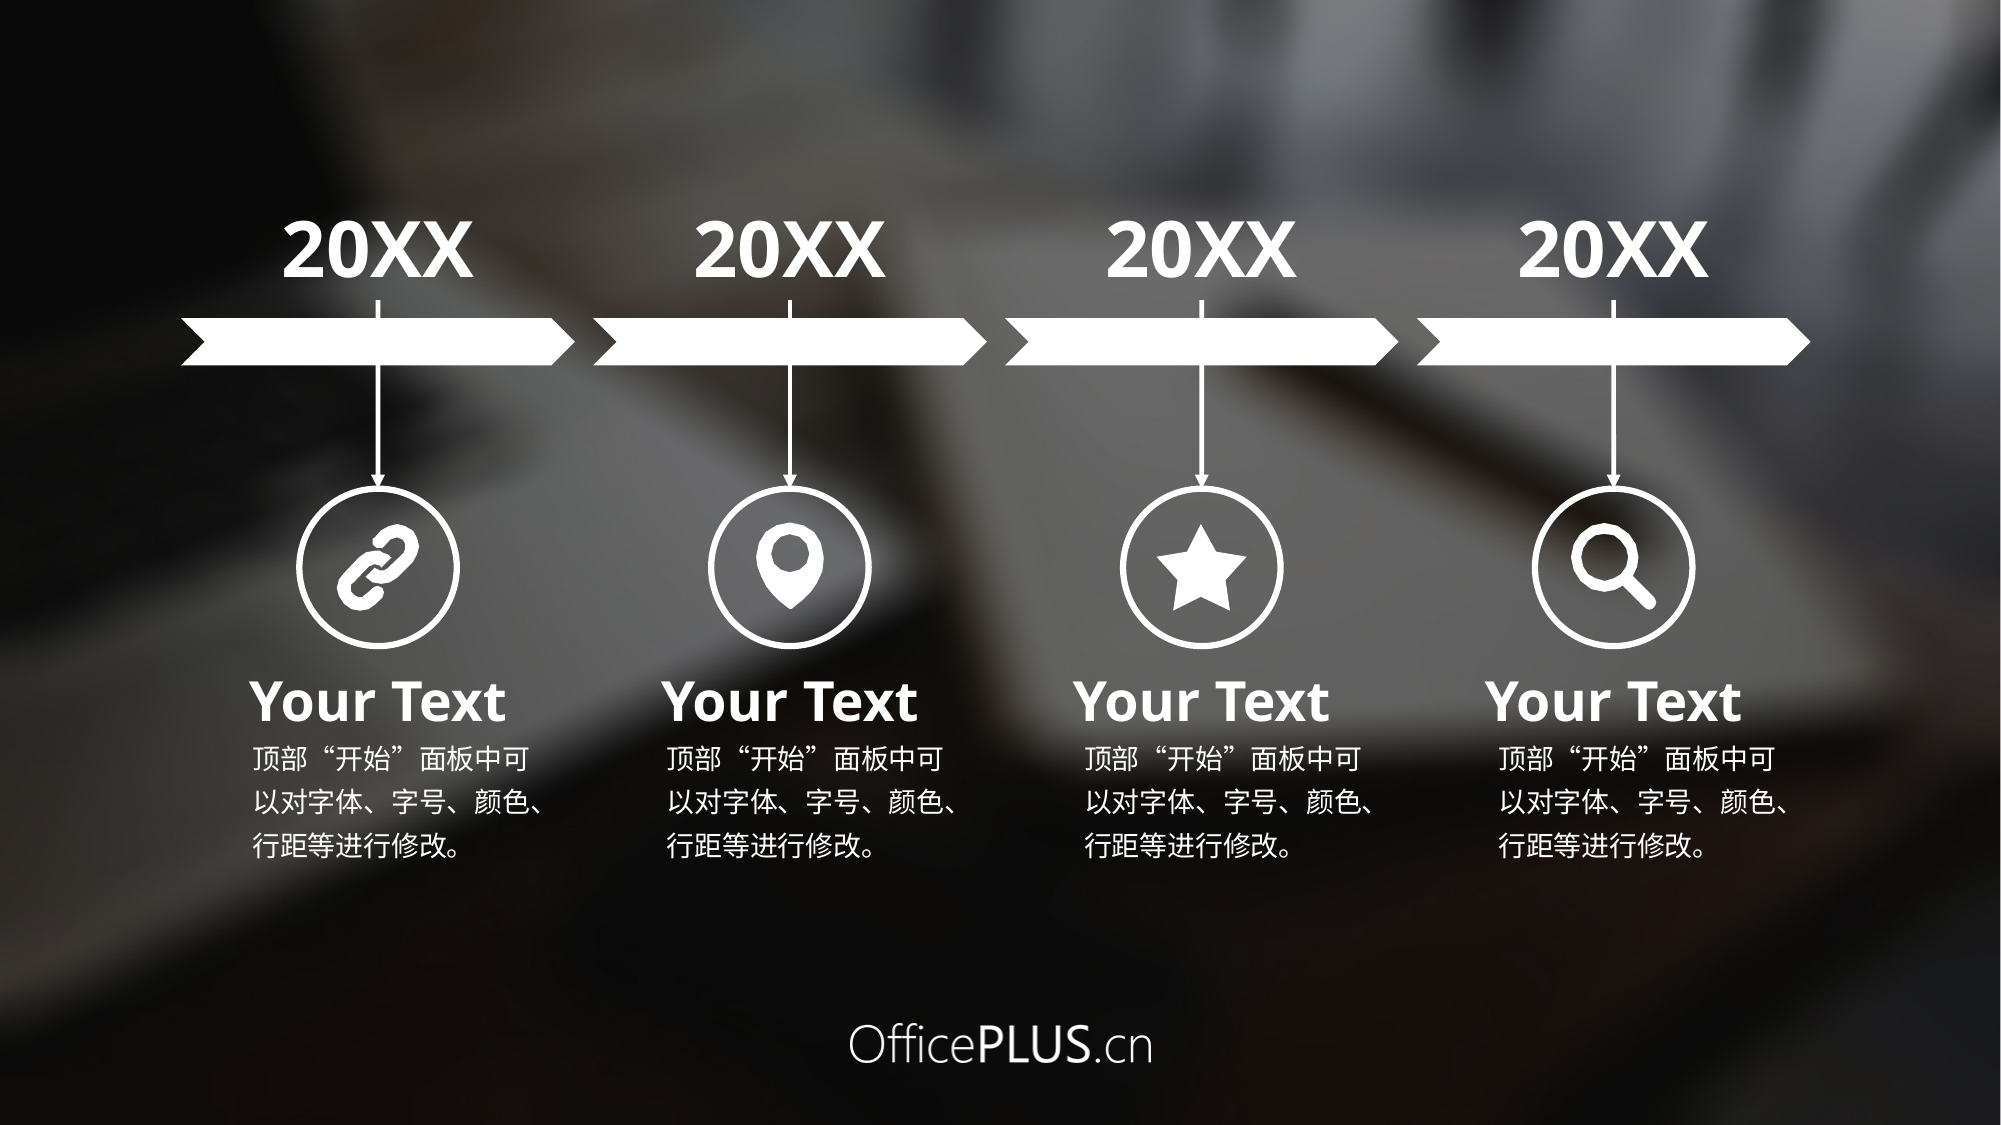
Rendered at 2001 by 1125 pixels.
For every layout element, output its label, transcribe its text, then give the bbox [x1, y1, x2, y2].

text_box Your Text [195, 658, 561, 740]
text_box Your Text [1018, 658, 1385, 740]
text_box Your Text [1430, 658, 1797, 740]
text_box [180, 191, 576, 647]
picture [0, 0, 2001, 1125]
text_box 顶部“开始”面板中可以对字体、字号、颜色、行距等进行修改。 [652, 724, 975, 870]
text_box 顶部“开始”面板中可以对字体、字号、颜色、行距等进行修改。 [237, 724, 561, 870]
text_box 顶部“开始”面板中可以对字体、字号、颜色、行距等进行修改。 [1483, 724, 1807, 870]
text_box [592, 191, 987, 647]
text_box 顶部“开始”面板中可以对字体、字号、颜色、行距等进行修改。 [1069, 724, 1393, 870]
text_box Your Text [607, 658, 973, 740]
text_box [1004, 191, 1399, 647]
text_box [1416, 191, 1811, 647]
